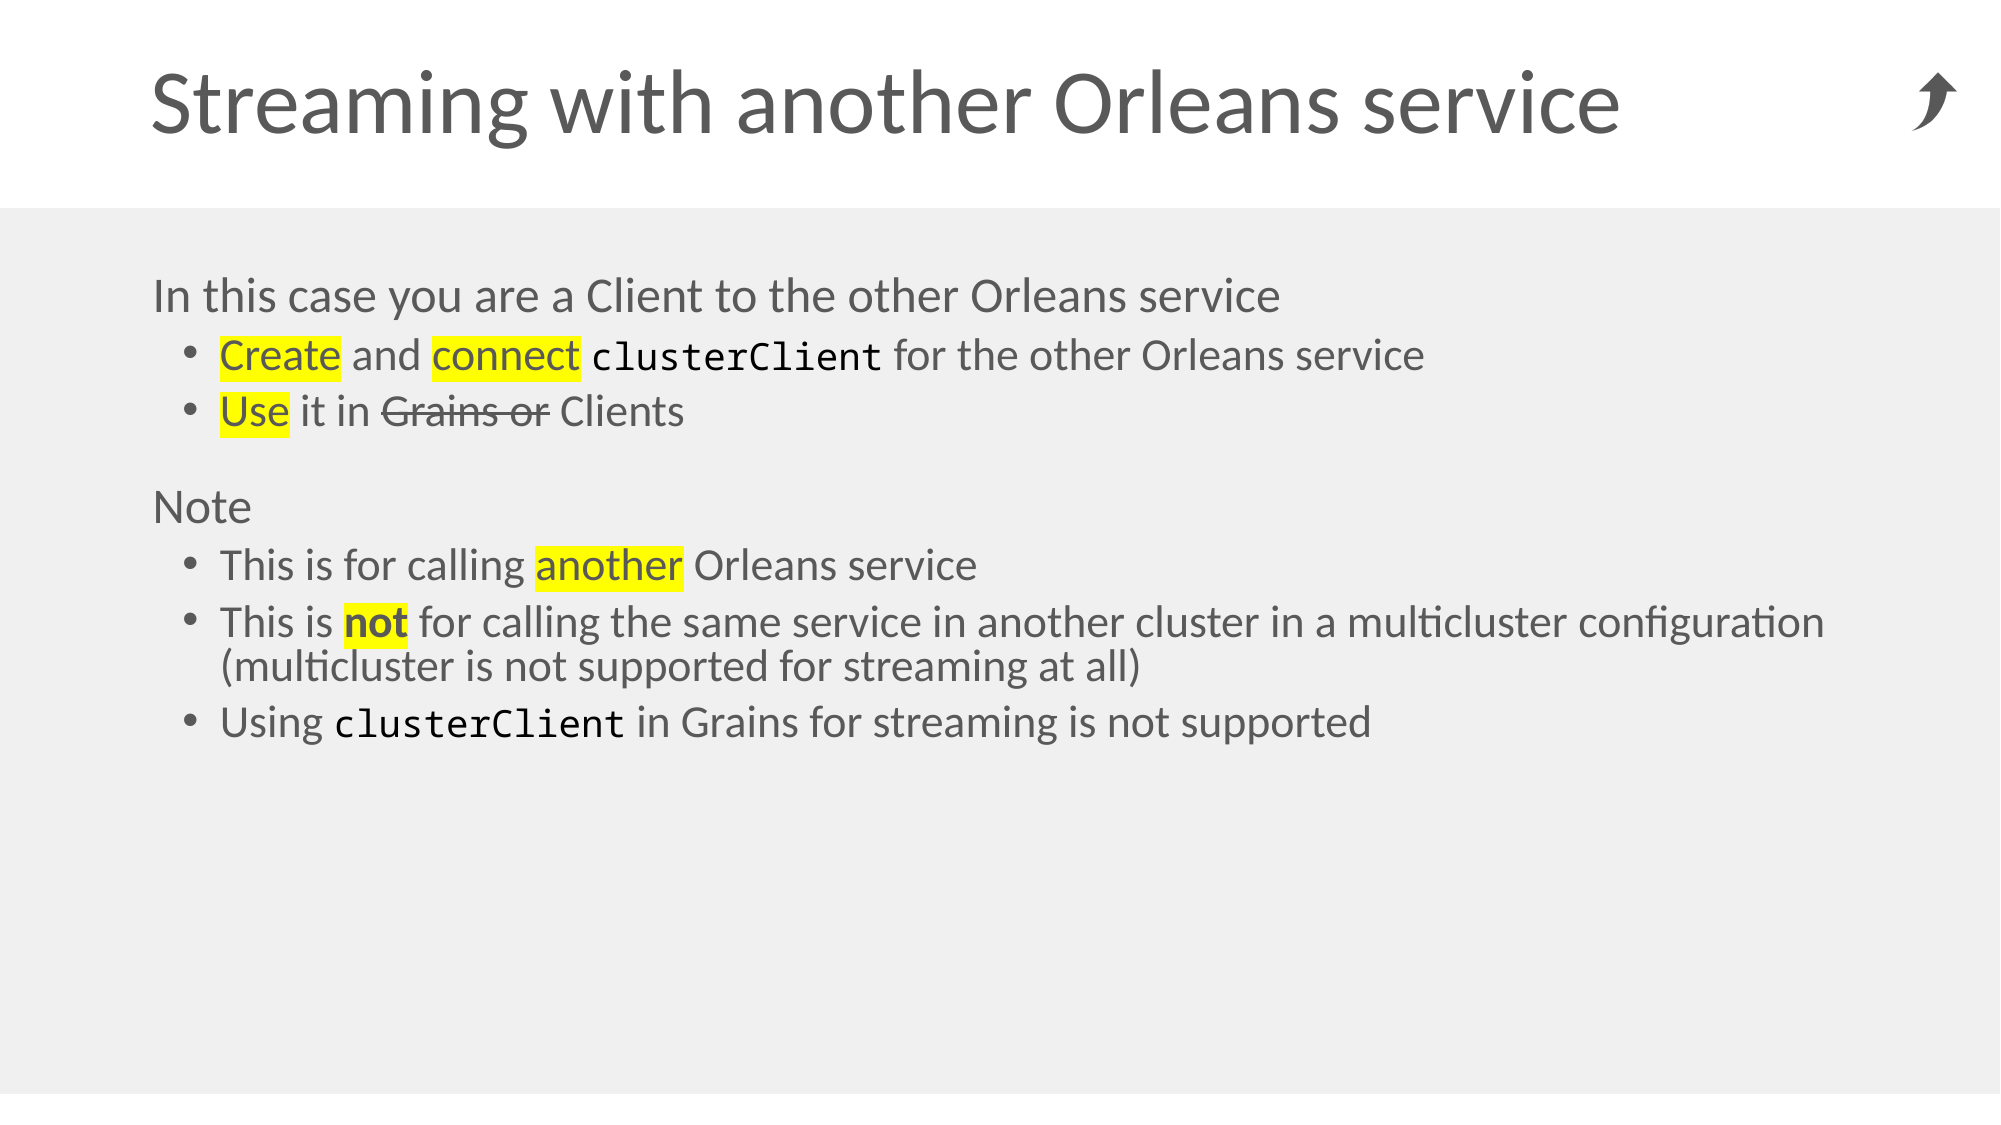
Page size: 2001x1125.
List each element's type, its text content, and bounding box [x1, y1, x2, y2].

title Streaming with another Orleans service [0, 0, 2000, 209]
picture [1896, 66, 1972, 142]
list In this case you are a Client to the other Orleans service Create and connect clusterClient for the other Orleans service Use it in Grains or Clients Note This is for calling another Orleans service This is not for calling the same service in another cluster in a multicluster configuration (multicluster is not supported for streaming at all) Using clusterClient in Grains for streaming is not supported [137, 255, 1863, 1047]
